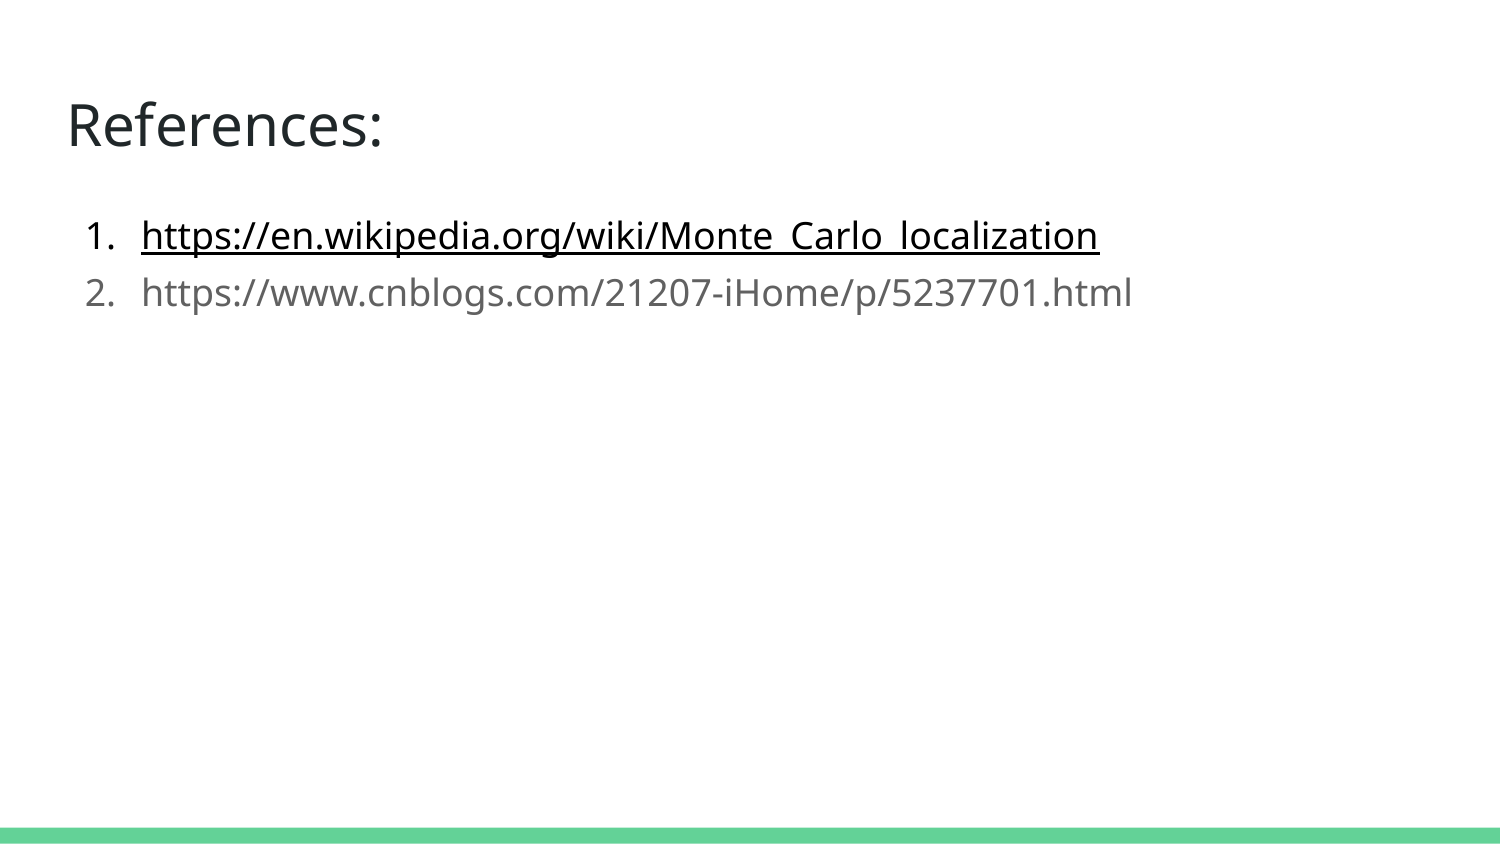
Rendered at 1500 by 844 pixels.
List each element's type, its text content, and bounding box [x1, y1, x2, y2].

title References: [51, 72, 1449, 167]
list https://en.wikipedia.org/wiki/Monte_Carlo_localization https://www.cnblogs.com/21207-iHome/p/5237701.html [51, 189, 1449, 750]
